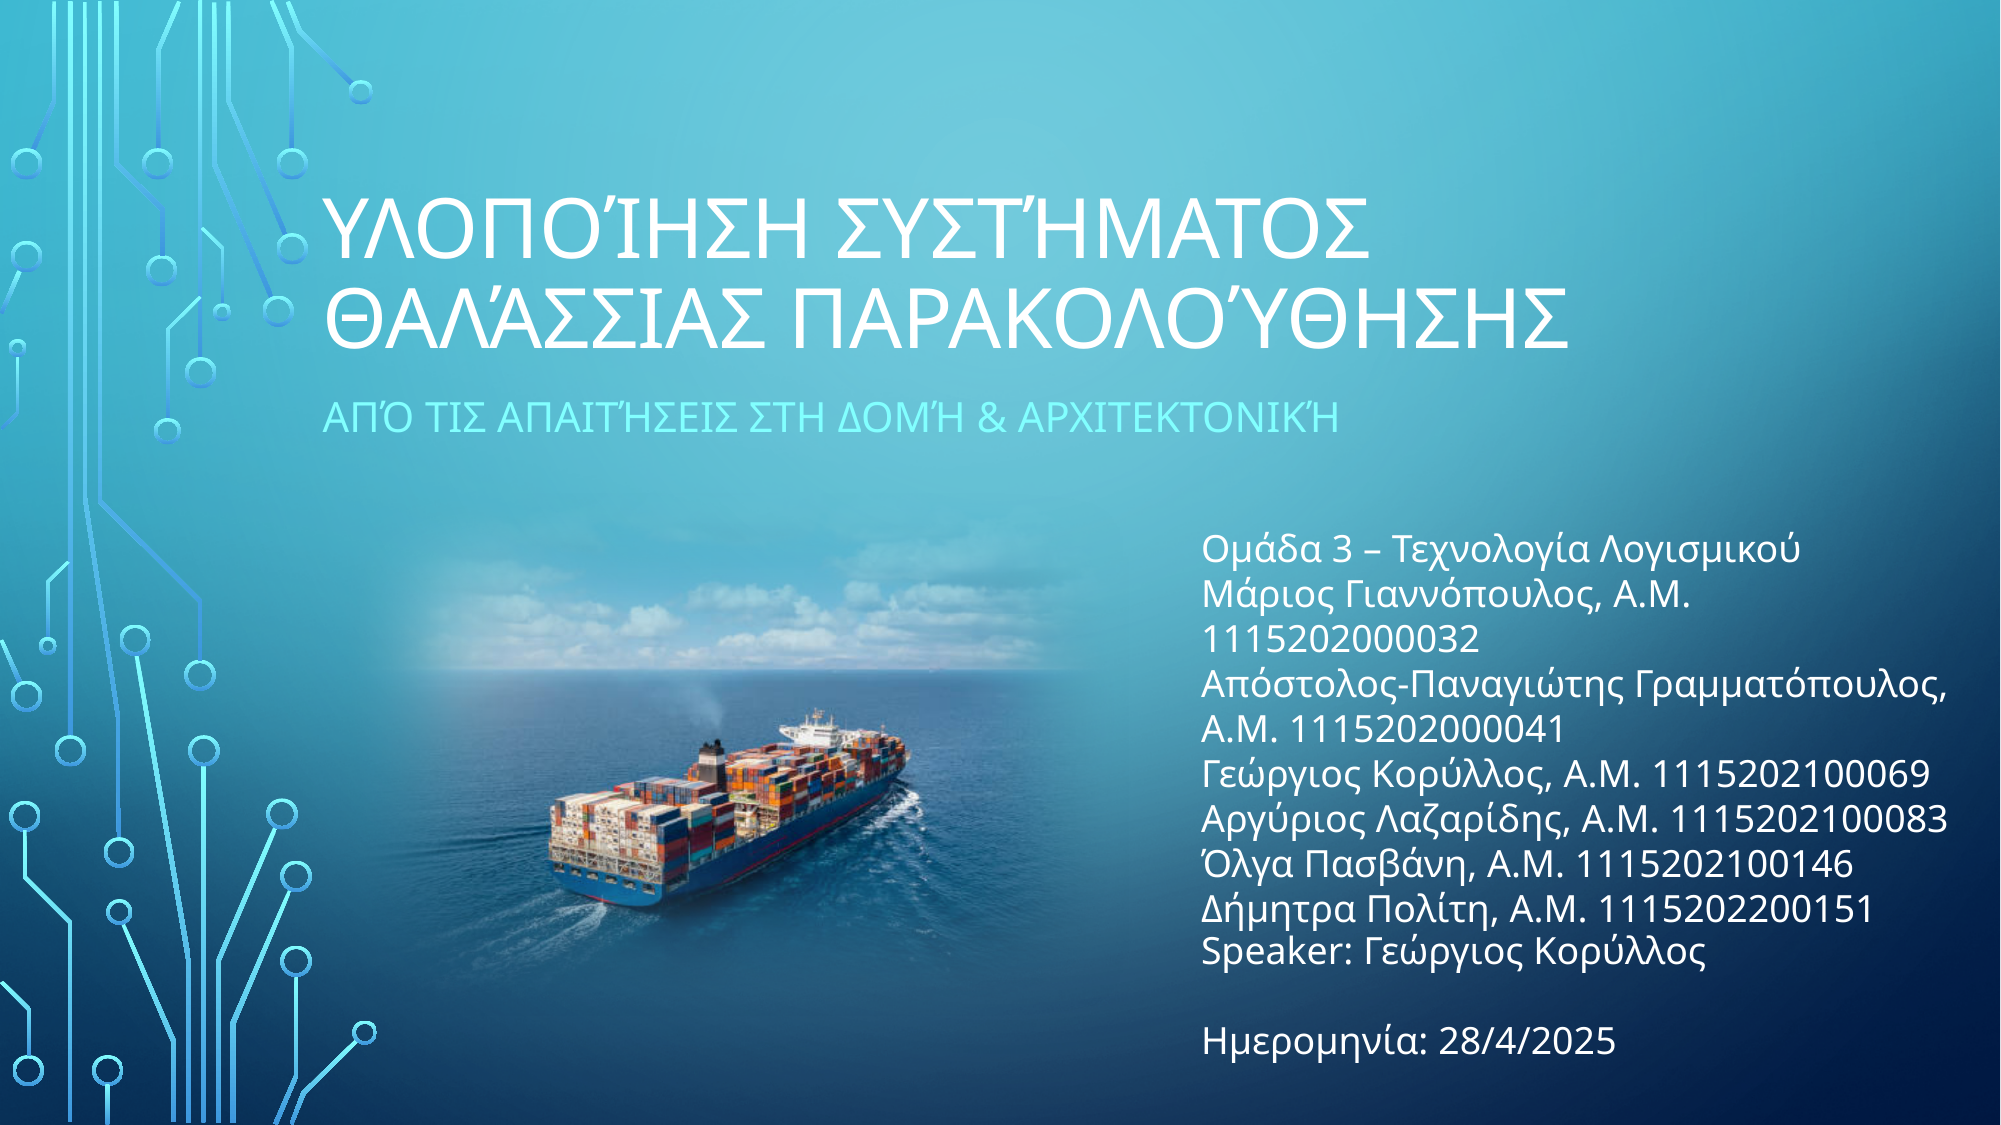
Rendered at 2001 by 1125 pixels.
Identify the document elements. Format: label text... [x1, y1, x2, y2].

picture [336, 489, 1132, 1020]
title Υλοποίηση Συστήματος Θαλάσσιας Παρακολούθησης [307, 132, 1750, 373]
text_box Ομάδα 3 – Τεχνολογία Λογισμικού Μάριος Γιαννόπουλος, Α.Μ. 1115202000032 Απόστολος-Παναγιώτης Γραμματόπουλος, Α.Μ. 1115202000041 Γεώργιος Κορύλλος, Α.Μ. 1115202100069 Αργύριος Λαζαρίδης, Α.Μ. 1115202100083 Όλγα Πασβάνη, Α.Μ. 1115202100146 Δήμητρα Πολίτη, Α.Μ. 1115202200151 [1186, 517, 1975, 938]
text_box Ημερομηνία: 28/4/2025 [1186, 1009, 1903, 1070]
text_box Speaker: Γεώργιος Κορύλλος [1186, 919, 1884, 980]
subtitle Από τις Απαιτήσεις στη Δομή & Αρχιτεκτονική [307, 373, 1750, 464]
